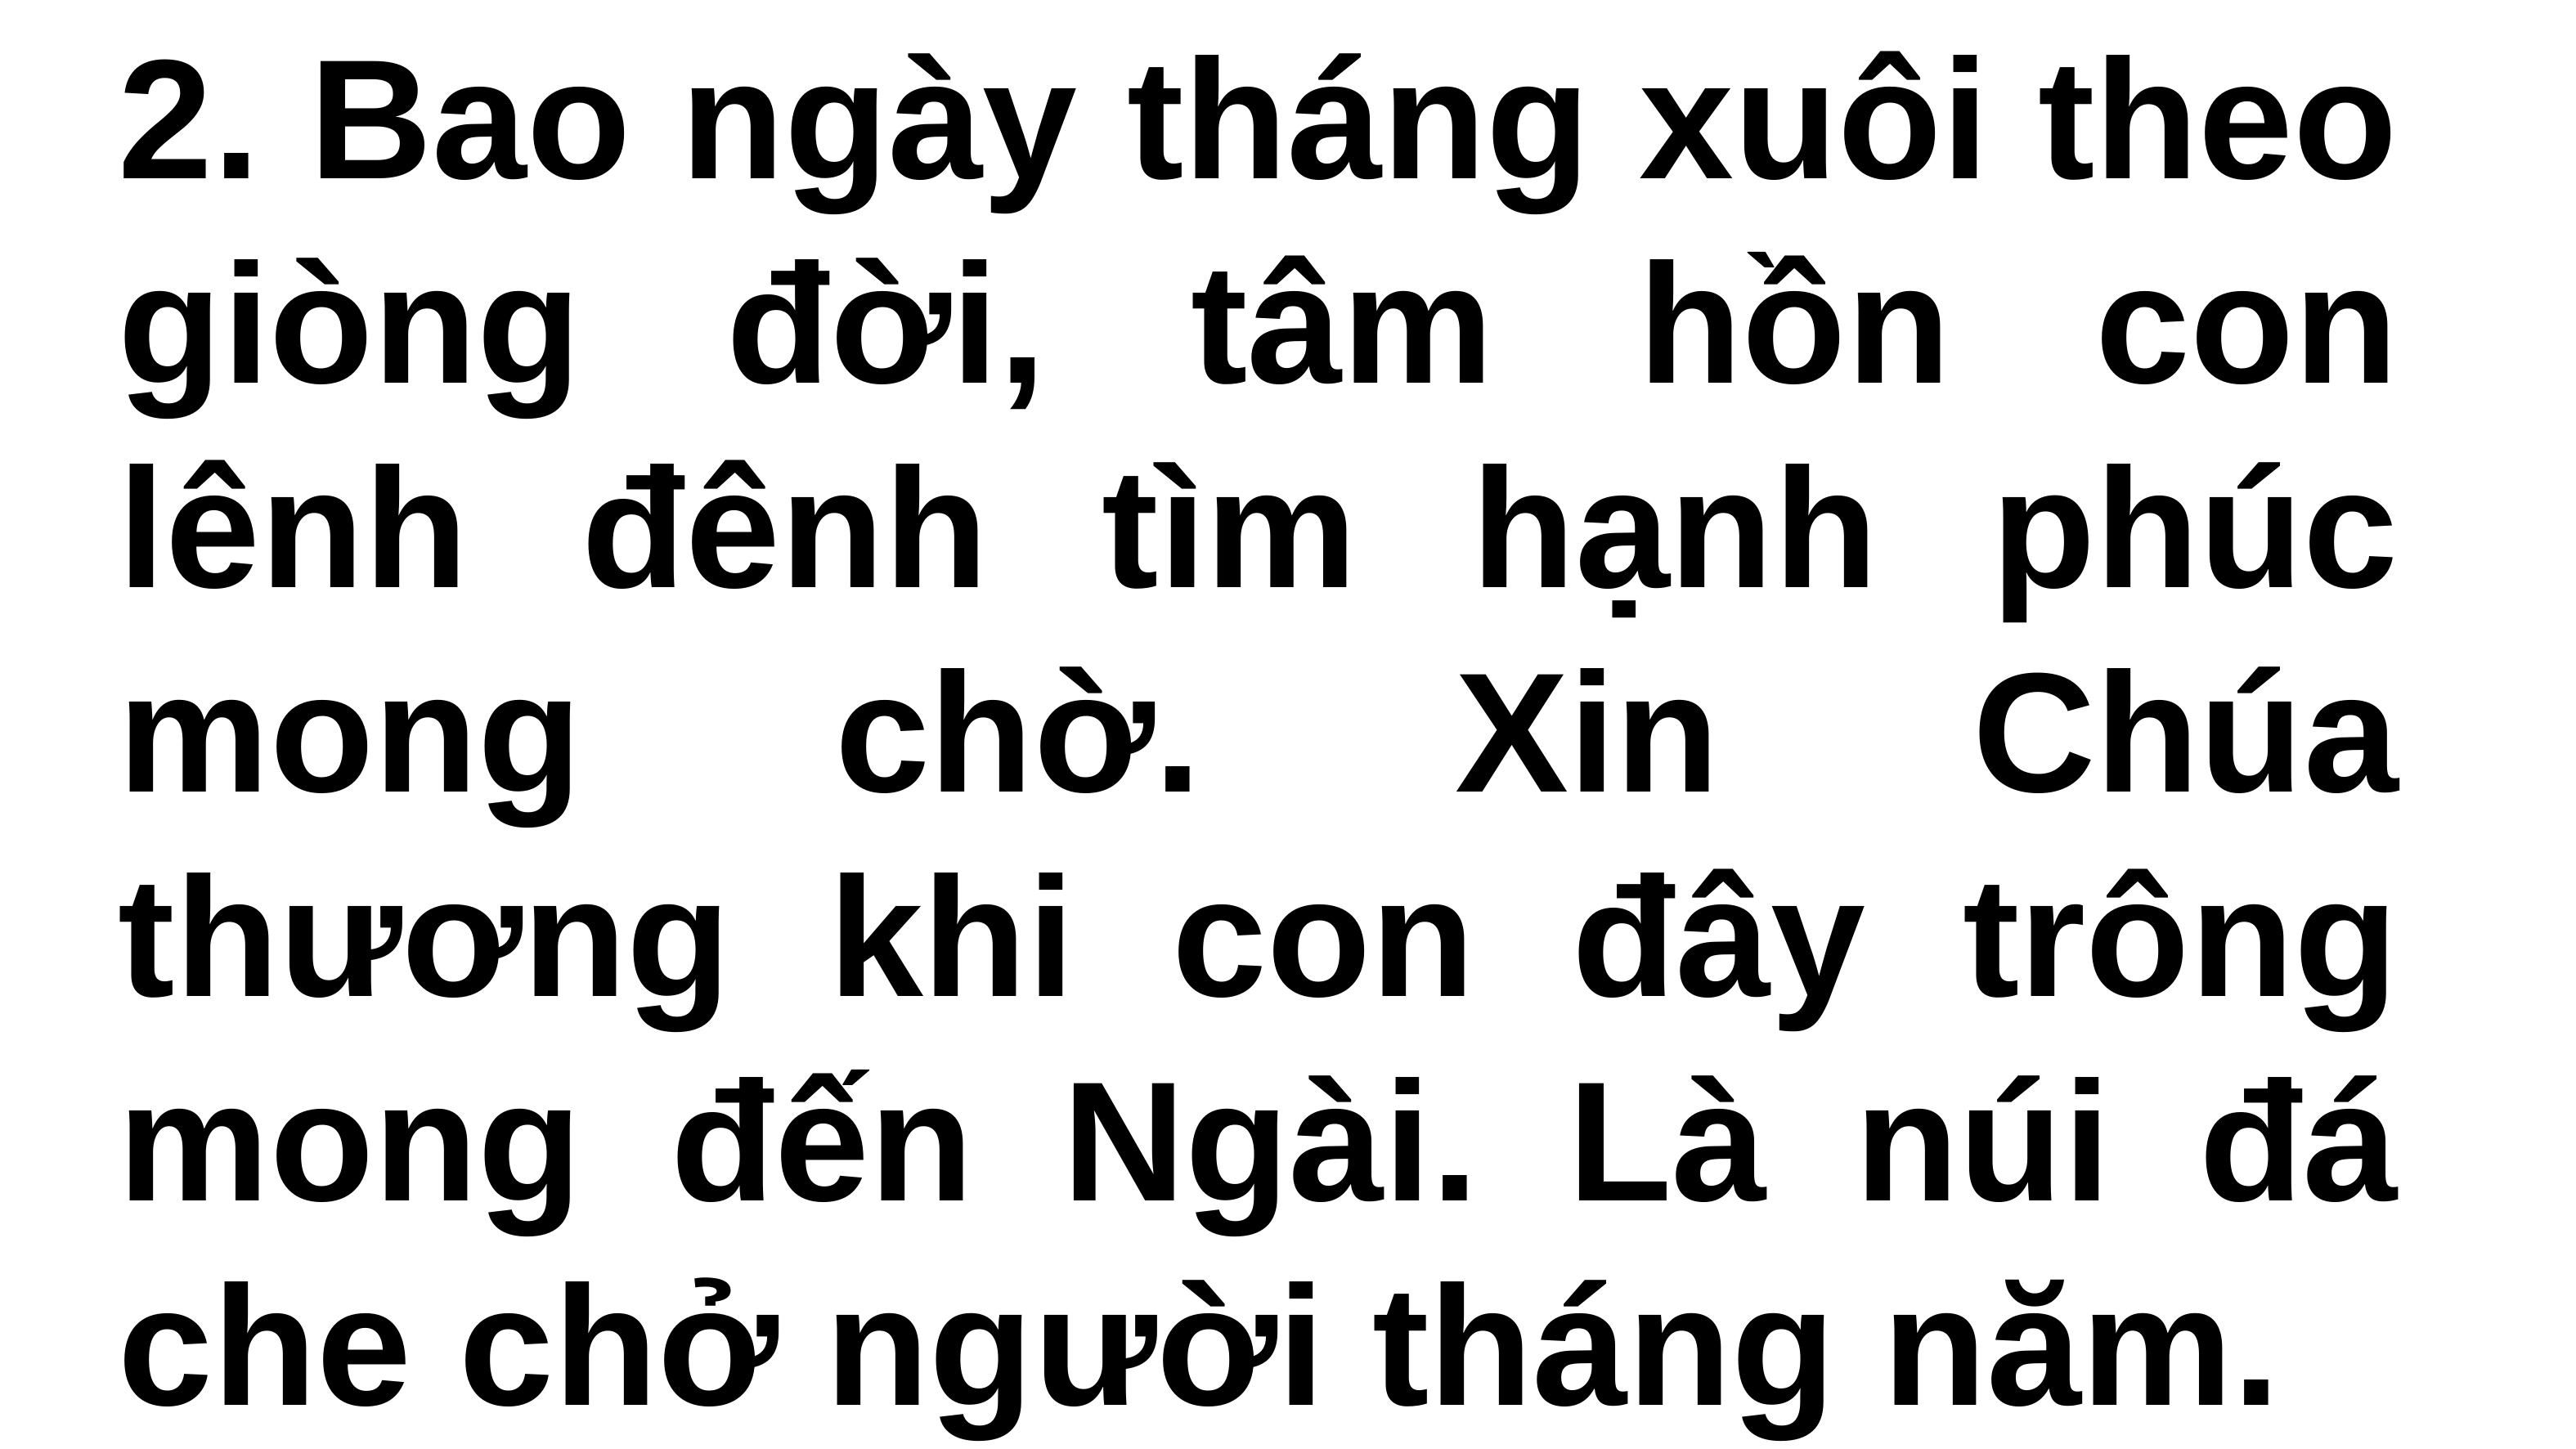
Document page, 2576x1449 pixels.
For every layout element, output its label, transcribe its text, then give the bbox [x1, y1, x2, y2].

list 2. Bao ngày tháng xuôi theo giòng đời, tâm hồn con lênh đênh tìm hạnh phúc mong chờ. Xin Chúa thương khi con đây trông mong đến Ngài. Là núi đá che chở người tháng năm. [99, 0, 2420, 1330]
